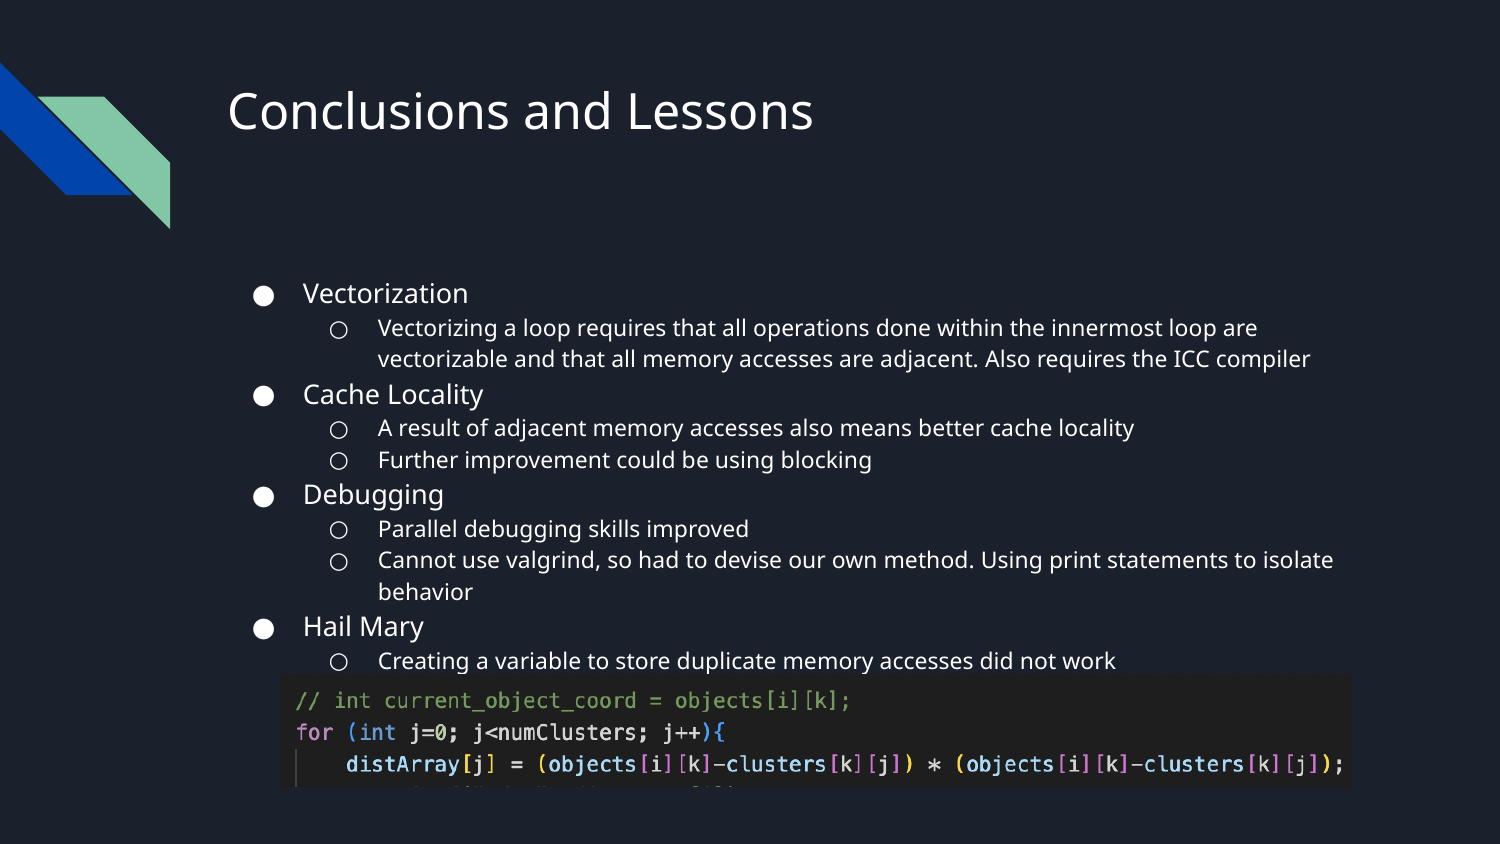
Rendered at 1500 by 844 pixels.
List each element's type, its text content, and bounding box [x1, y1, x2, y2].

picture [280, 674, 1352, 787]
title Conclusions and Lessons [212, 64, 1368, 215]
list Vectorization Vectorizing a loop requires that all operations done within the innermost loop are vectorizable and that all memory accesses are adjacent. Also requires the ICC compiler Cache Locality A result of adjacent memory accesses also means better cache locality Further improvement could be using blocking Debugging Parallel debugging skills improved Cannot use valgrind, so had to devise our own method. Using print statements to isolate behavior Hail Mary Creating a variable to store duplicate memory accesses did not work Sanjay for the win 🎉 [212, 257, 1368, 735]
